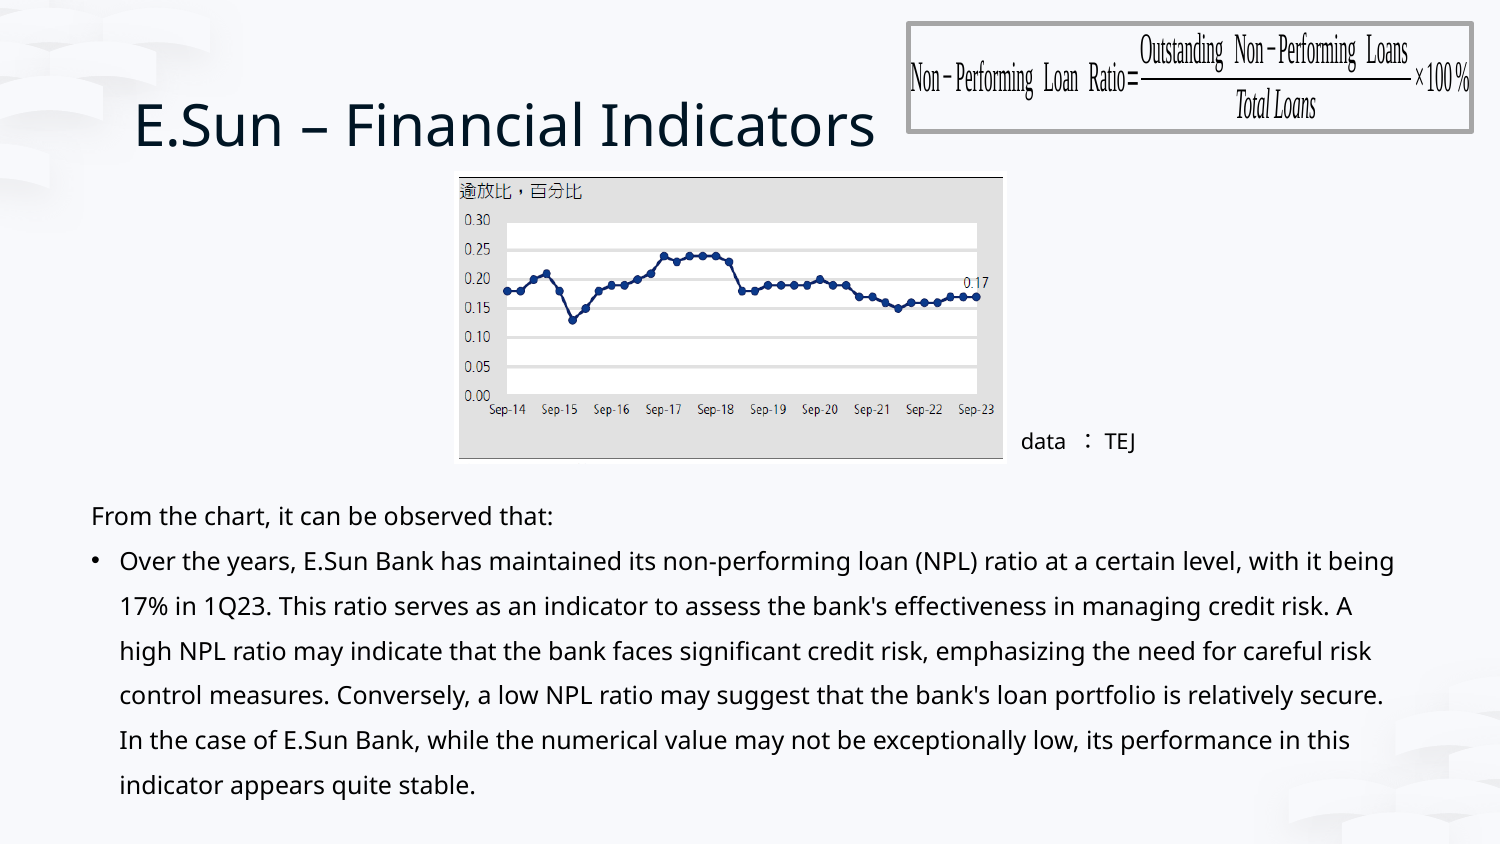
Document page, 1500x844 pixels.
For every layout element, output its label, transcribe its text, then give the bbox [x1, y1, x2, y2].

text_box From the chart, it can be observed that: Over the years, E.Sun Bank has maintained its non-performing loan (NPL) ratio at a certain level, with it being 17% in 1Q23. This ratio serves as an indicator to assess the bank's effectiveness in managing credit risk. A high NPL ratio may indicate that the bank faces significant credit risk, emphasizing the need for careful risk control measures. Conversely, a low NPL ratio may suggest that the bank's loan portfolio is relatively secure. In the case of E.Sun Bank, while the numerical value may not be exceptionally low, its performance in this indicator appears quite stable. [76, 477, 1424, 807]
picture [454, 170, 1007, 464]
title E.Sun – Financial Indicators [118, 72, 1382, 167]
text_box data ：TEJ [1011, 420, 1151, 462]
